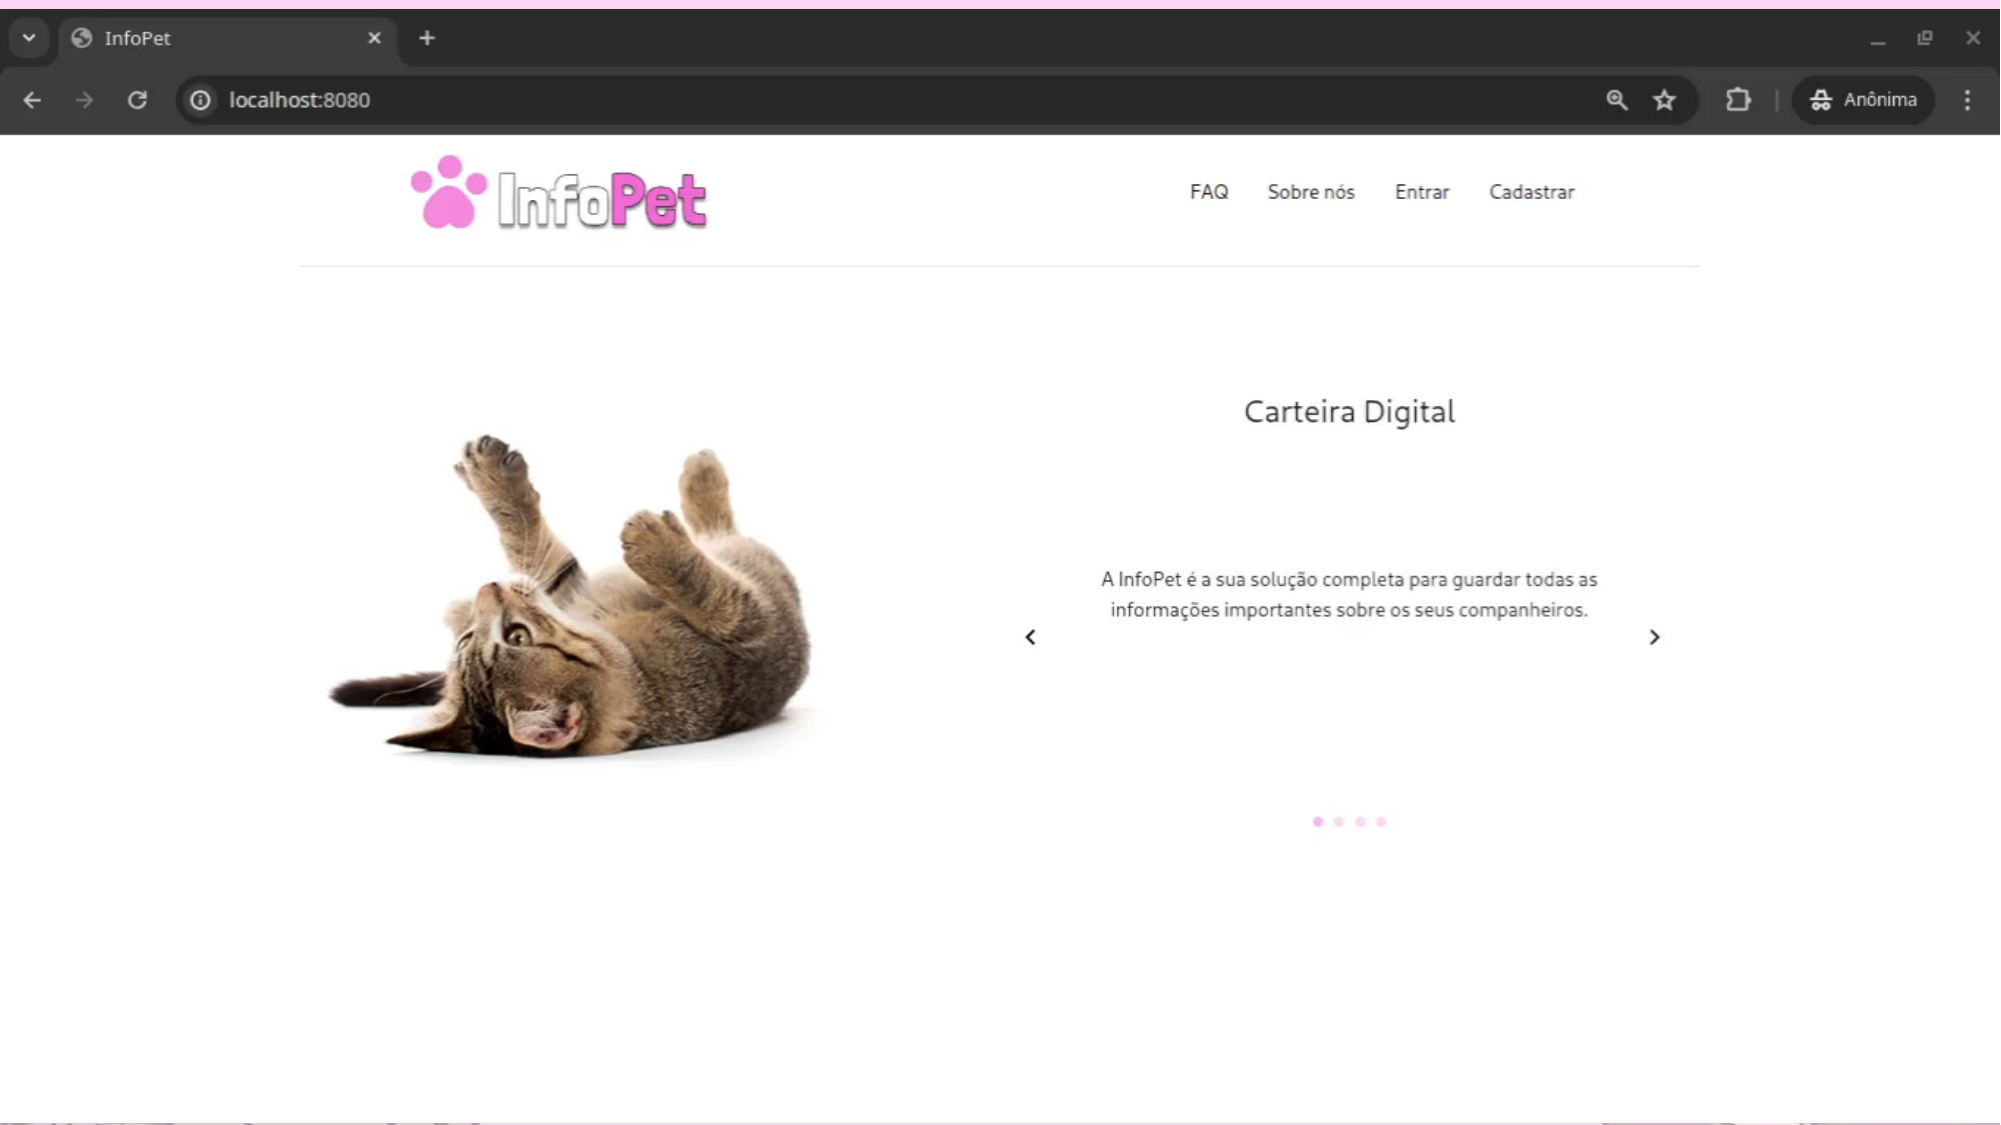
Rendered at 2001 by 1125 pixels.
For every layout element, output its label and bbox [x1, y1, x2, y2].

text_box [0, 8, 2000, 1124]
